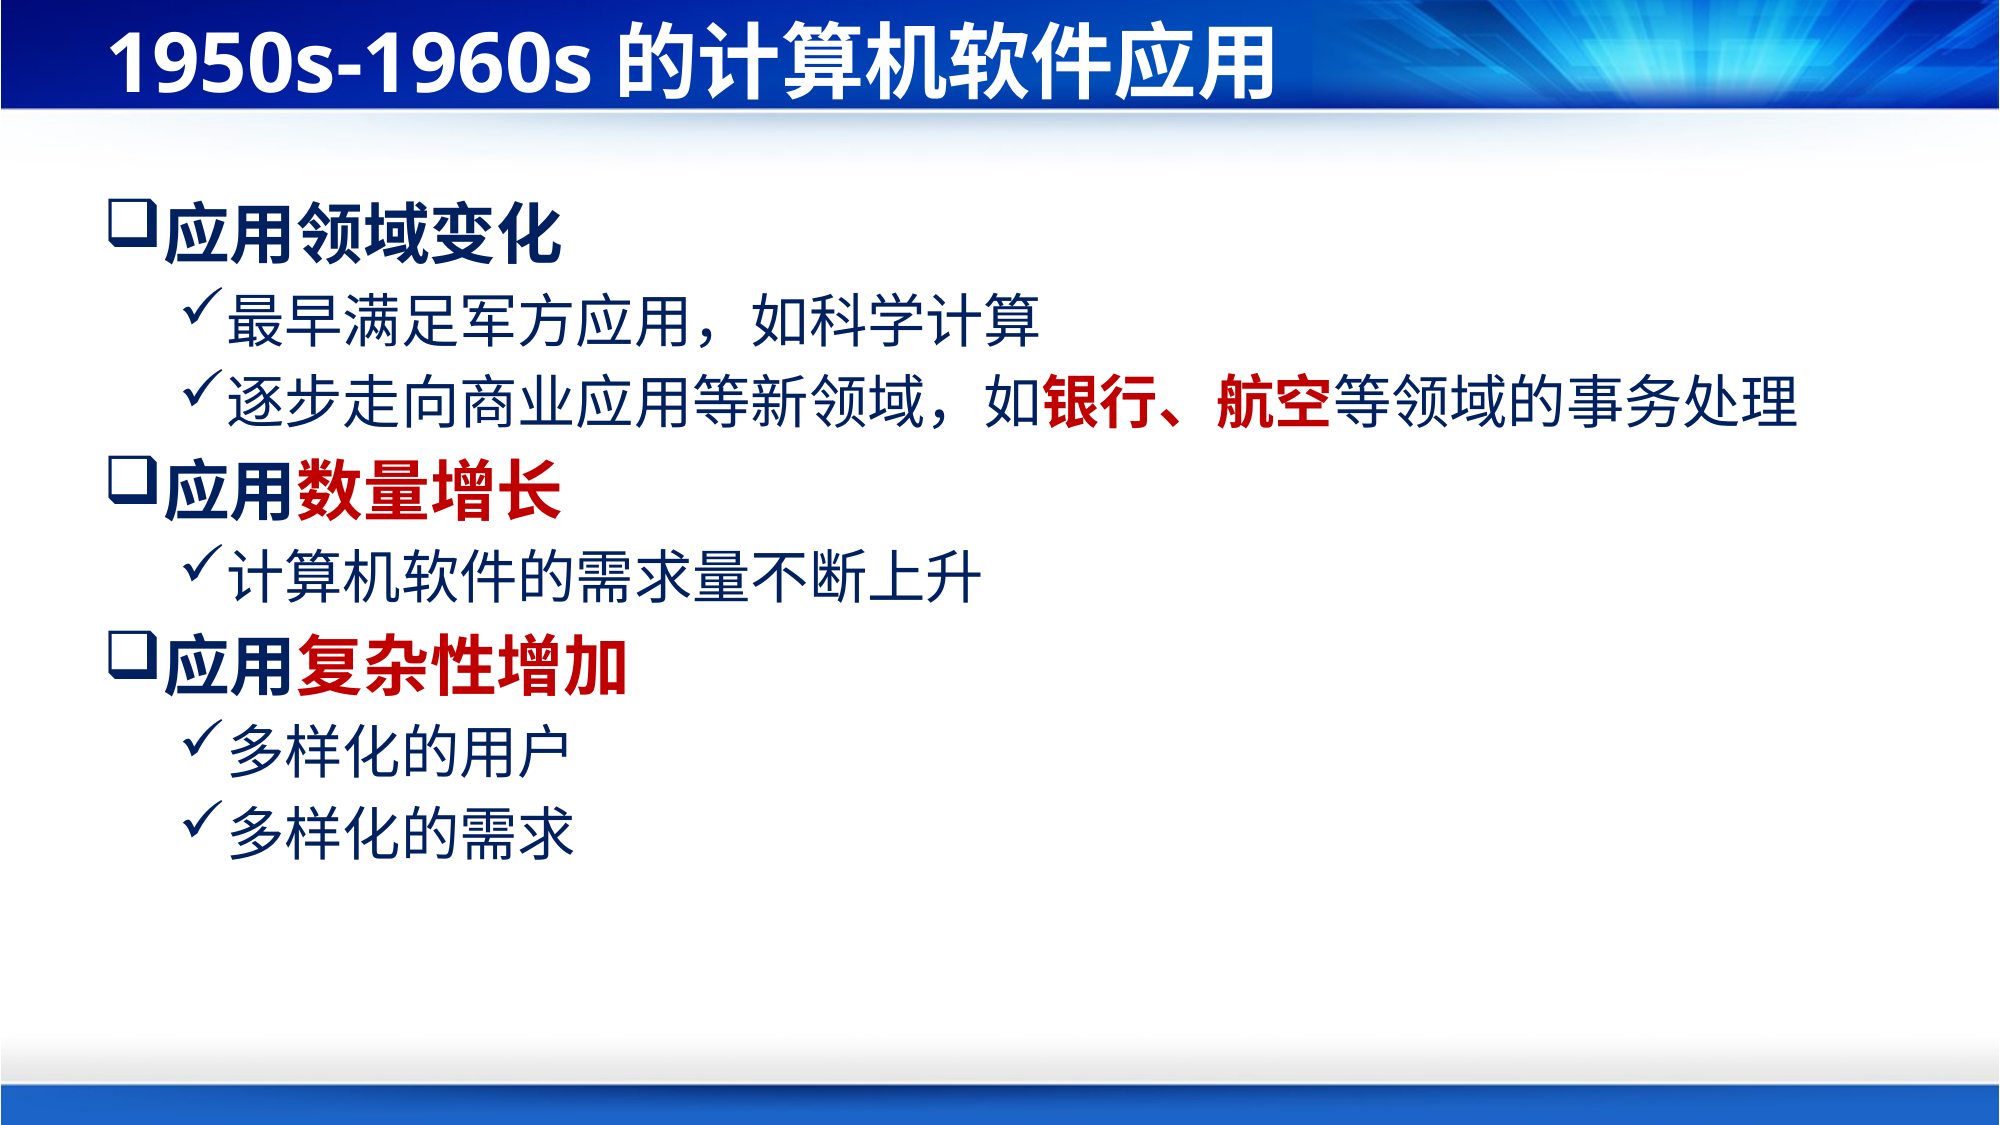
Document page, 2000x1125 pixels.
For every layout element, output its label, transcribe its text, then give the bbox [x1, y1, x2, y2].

list 应用领域变化 最早满足军方应用，如科学计算 逐步走向商业应用等新领域，如银行、航空等领域的事务处理 应用数量增长 计算机软件的需求量不断上升 应用复杂性增加 多样化的用户 多样化的需求 [88, 184, 1880, 1012]
picture [1, 0, 1999, 1125]
title 1950s-1960s的计算机软件应用 [90, 1, 1880, 118]
